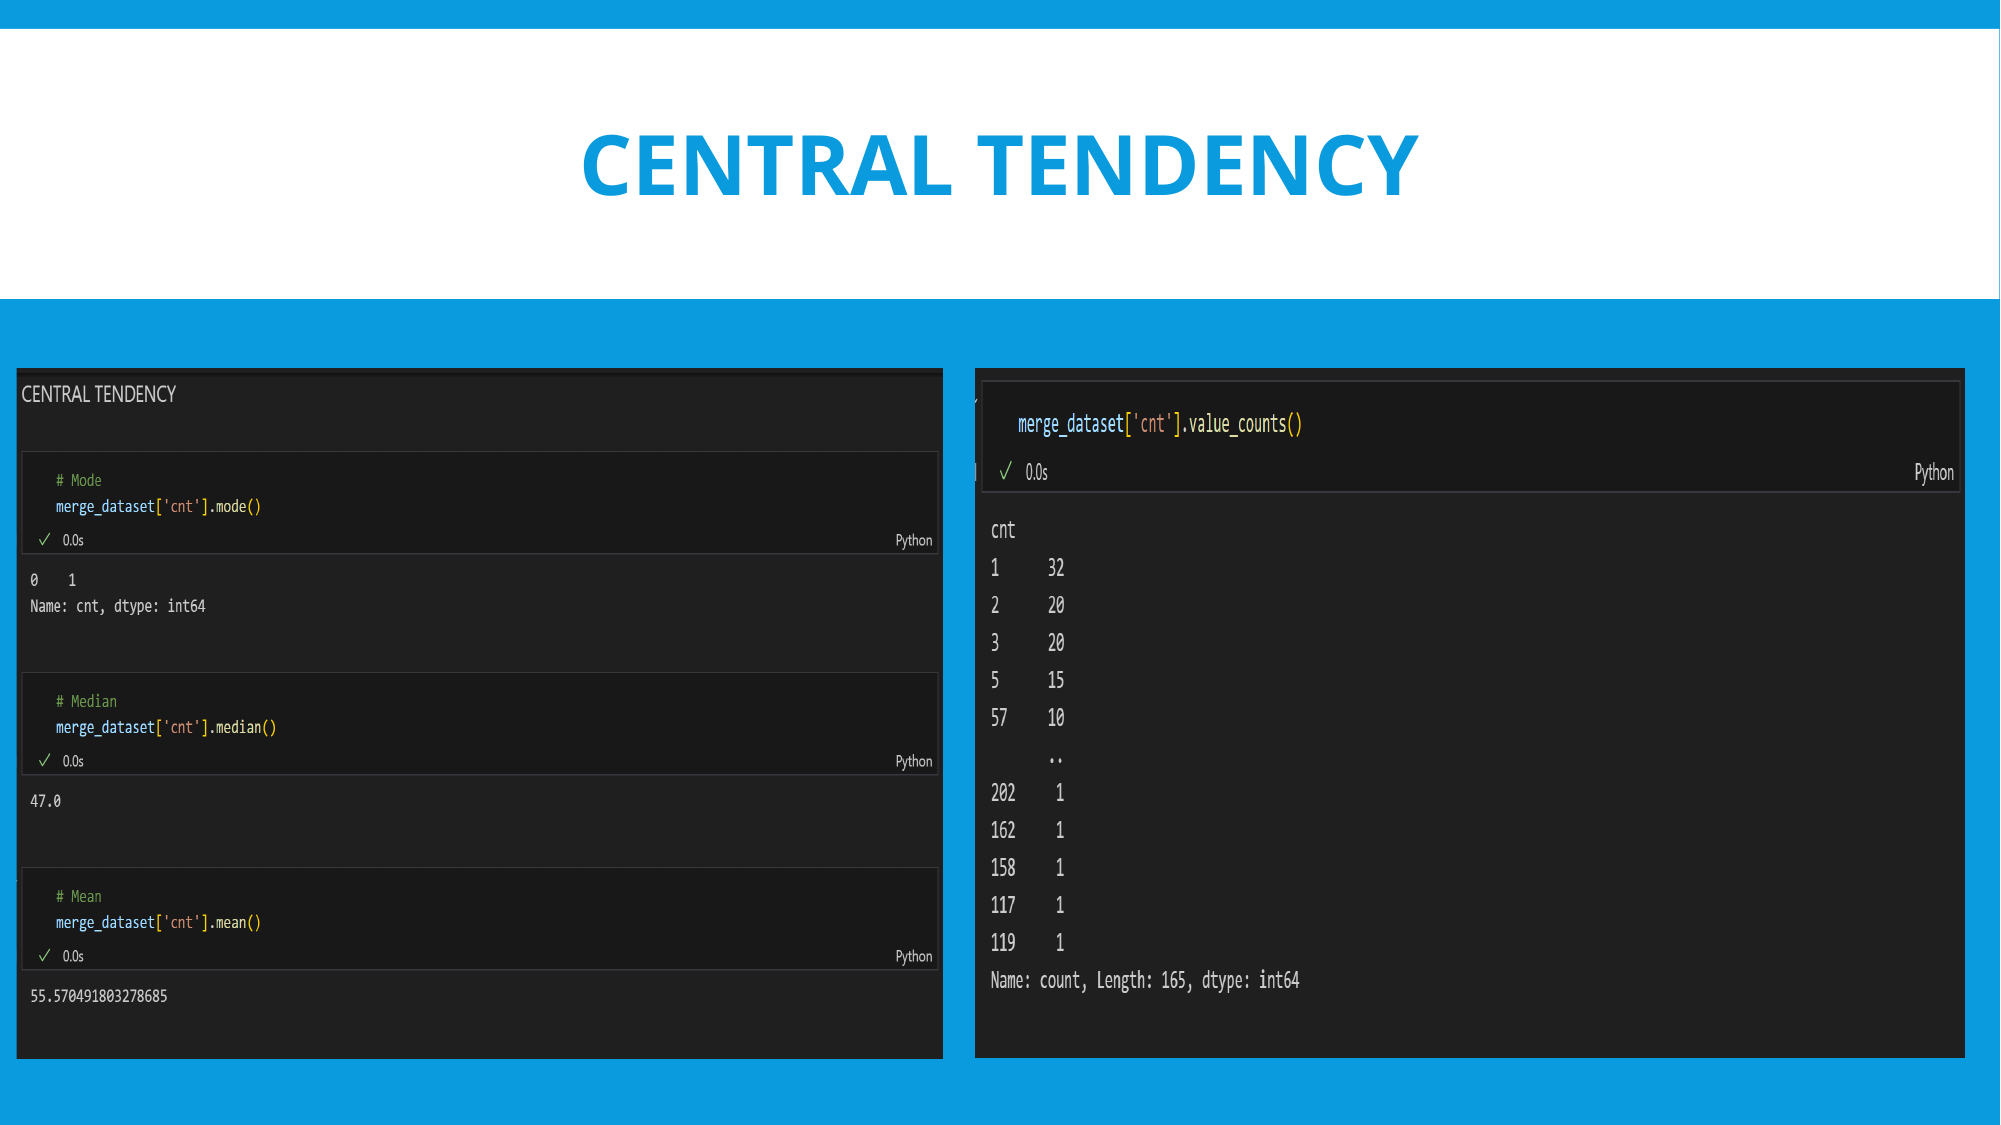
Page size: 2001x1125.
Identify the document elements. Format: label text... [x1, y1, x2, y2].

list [974, 367, 1965, 1059]
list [16, 367, 944, 1059]
title Central Tendency [197, 46, 1803, 295]
